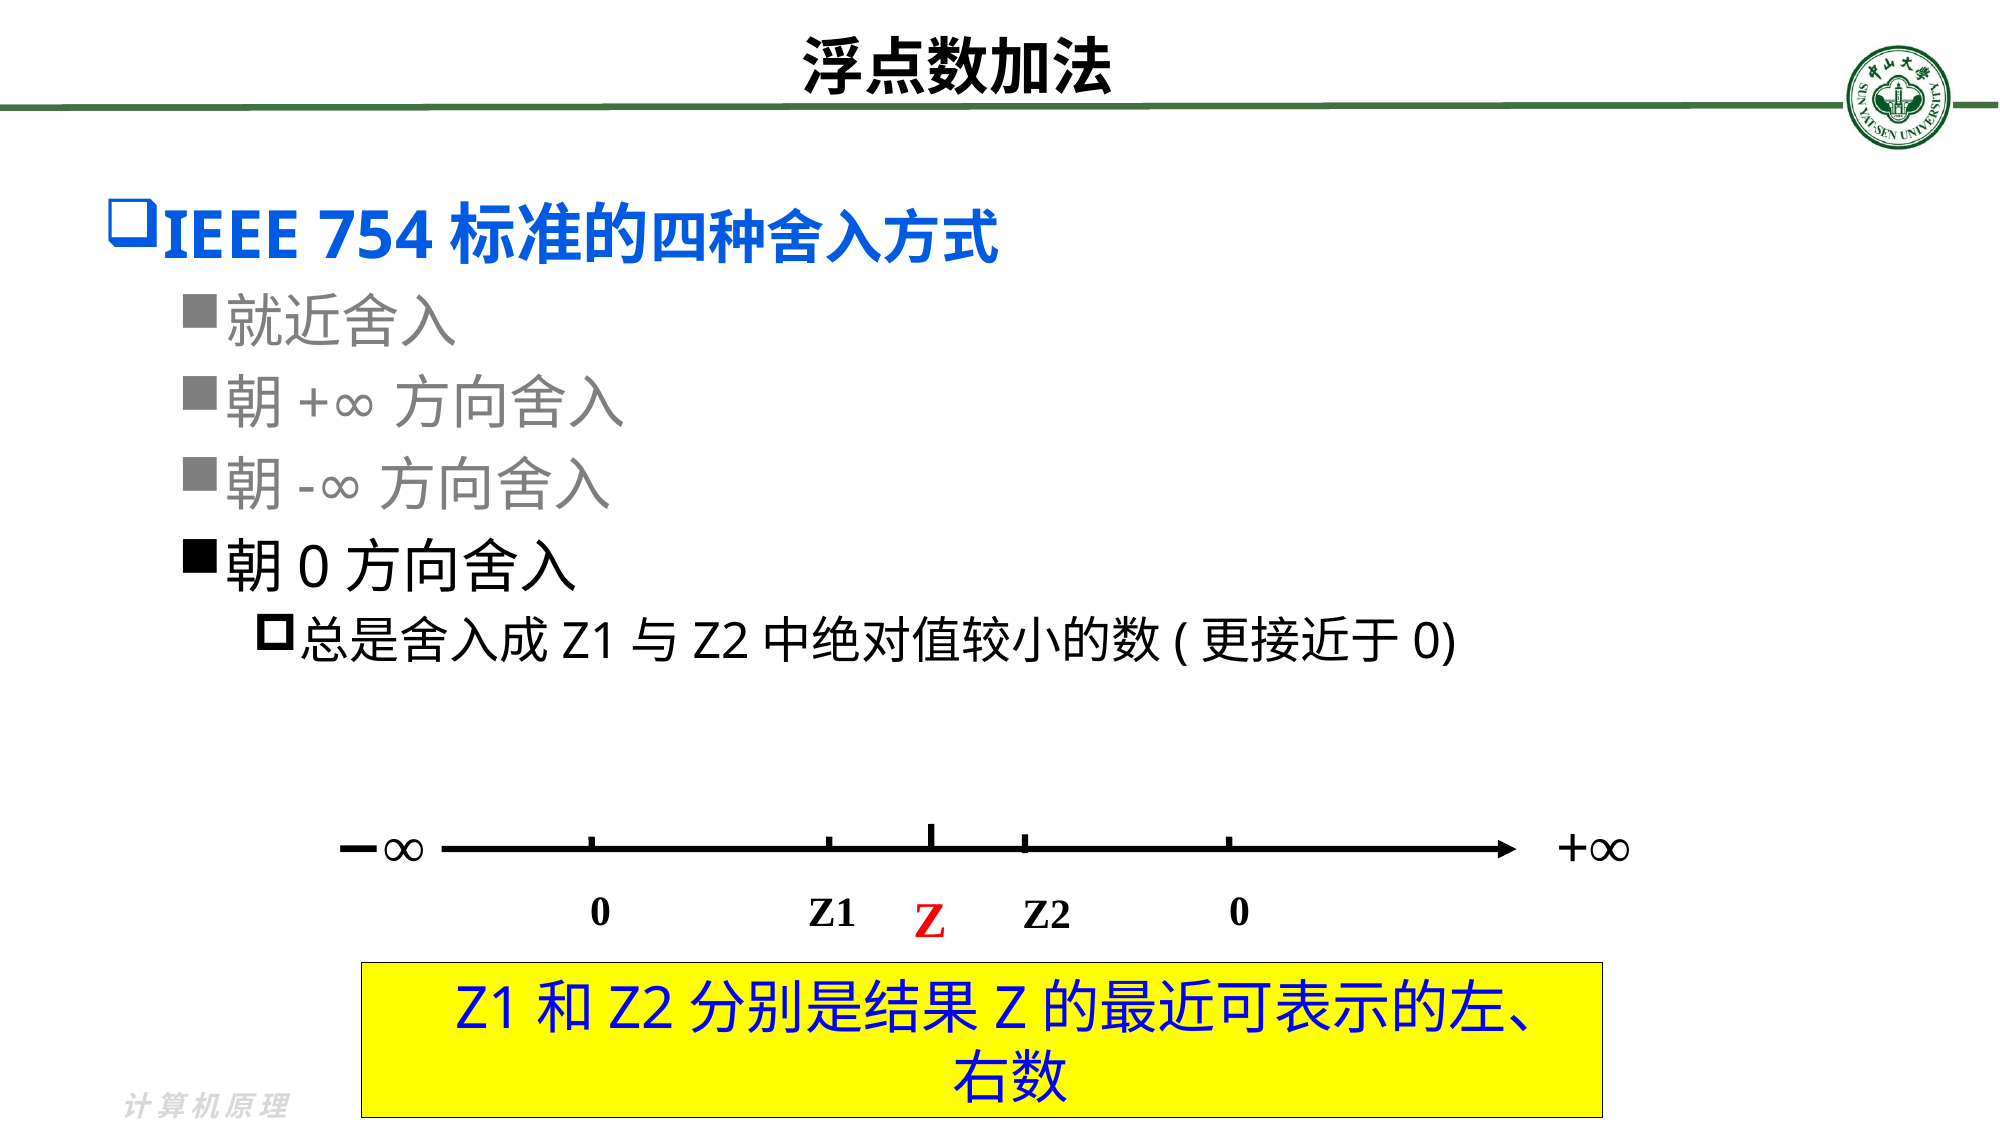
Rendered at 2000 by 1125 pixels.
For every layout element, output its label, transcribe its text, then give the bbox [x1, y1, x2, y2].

text_box Z2 [993, 849, 1100, 944]
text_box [1957, 104, 1999, 108]
picture [1842, 42, 1953, 152]
text_box [1275, 842, 1517, 856]
list IEEE 754标准的四种舍入方式 就近舍入 朝+∞方向舍入 朝-∞方向舍入 朝0方向舍入 总是舍入成Z1与Z2中绝对值较小的数(更接近于0) [88, 184, 1880, 1012]
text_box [0, 104, 1837, 108]
text_box Z1 [787, 846, 878, 942]
text_box Z1和Z2分别是结果Z的最近可表示的左、右数 [361, 962, 1603, 1118]
text_box 0 [567, 846, 634, 942]
text_box Z [898, 844, 962, 956]
text_box +∞ [1541, 760, 1646, 887]
text_box 0 [1204, 846, 1275, 942]
text_box −∞ [319, 760, 440, 887]
title 浮点数加法 [255, 19, 1661, 104]
